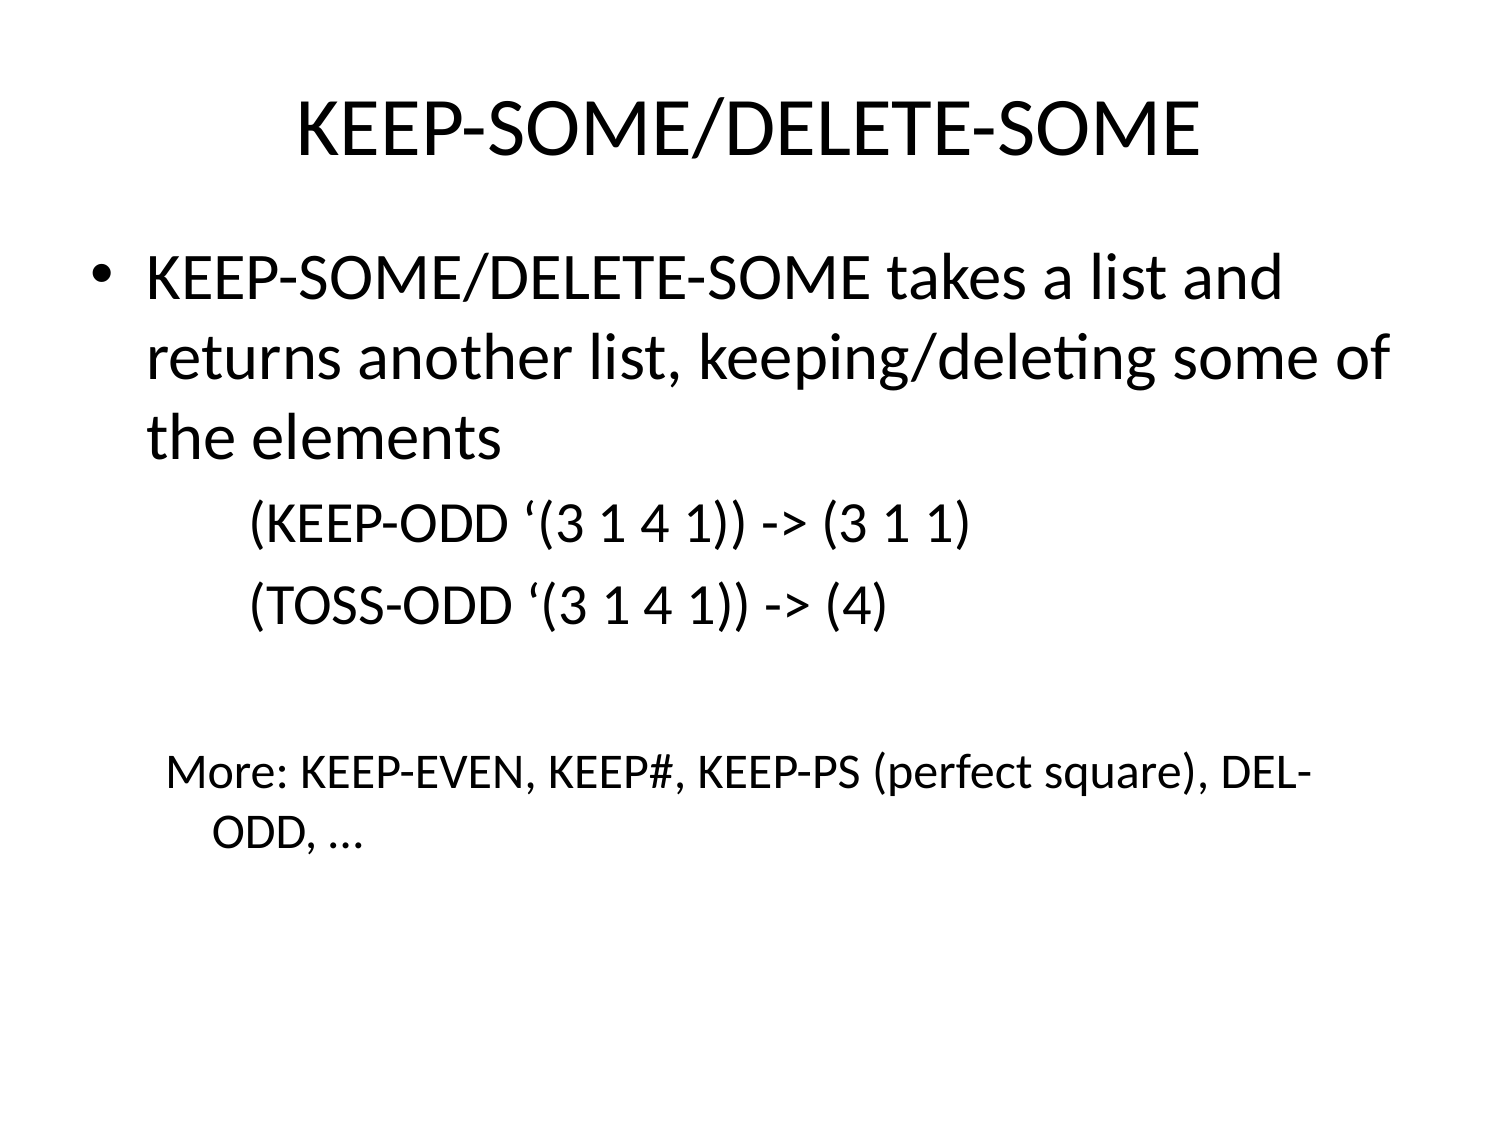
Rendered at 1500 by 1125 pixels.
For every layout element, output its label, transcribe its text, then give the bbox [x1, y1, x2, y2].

title KEEP-SOME/DELETE-SOME [75, 45, 1425, 200]
list KEEP-SOME/DELETE-SOME takes a list and returns another list, keeping/deleting some of the elements (KEEP-ODD ‘(3 1 4 1)) -> (3 1 1) (TOSS-ODD ‘(3 1 4 1)) -> (4) More: KEEP-EVEN, KEEP#, KEEP-PS (perfect square), DEL-ODD, … [75, 224, 1425, 1005]
